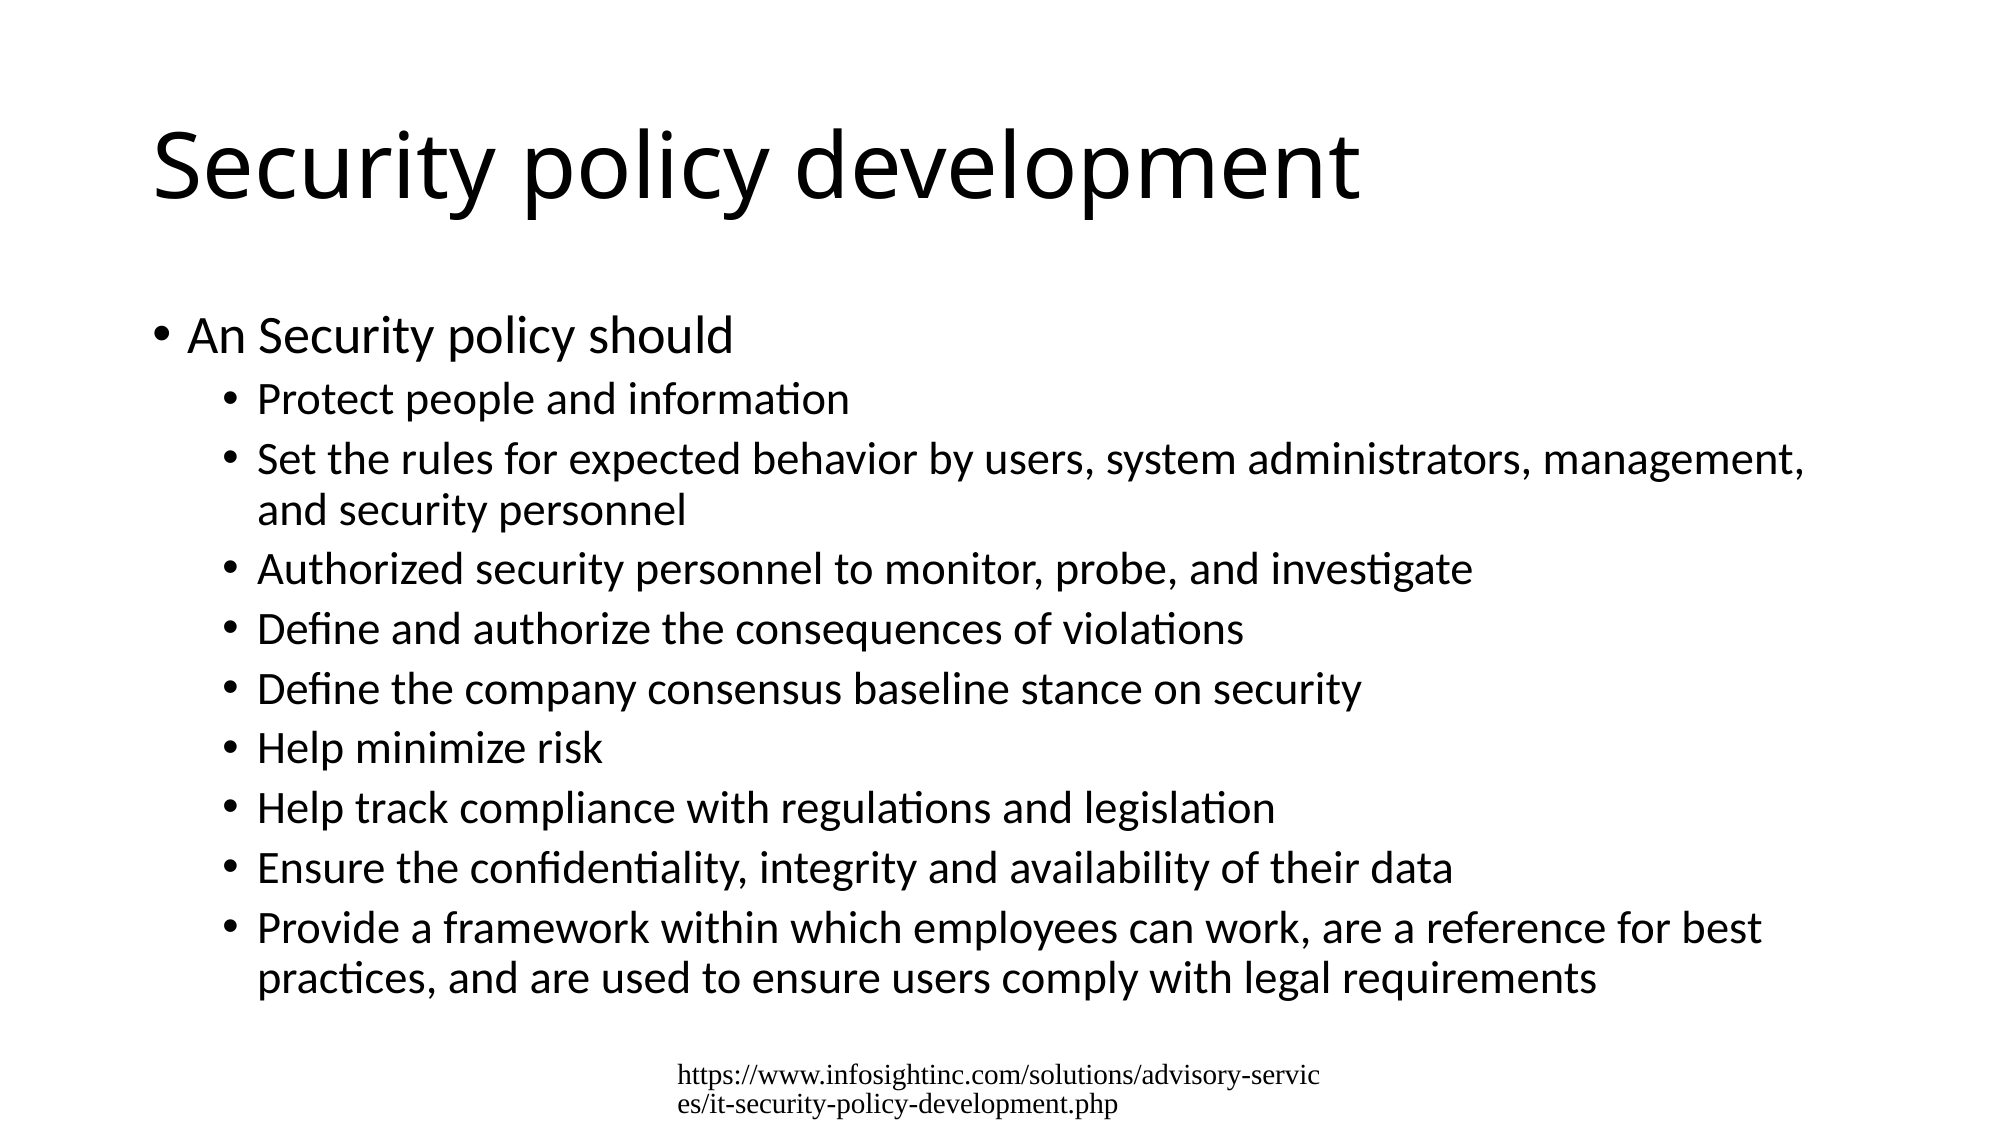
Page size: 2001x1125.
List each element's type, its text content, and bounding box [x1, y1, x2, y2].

title Security policy development [137, 59, 1863, 278]
footer https://www.infosightinc.com/solutions/advisory-services/it-security-policy-development.php [662, 1042, 1338, 1103]
list An Security policy should Protect people and information Set the rules for expected behavior by users, system administrators, management, and security personnel Authorized security personnel to monitor, probe, and investigate Define and authorize the consequences of violations Define the company consensus baseline stance on security Help minimize risk Help track compliance with regulations and legislation Ensure the confidentiality, integrity and availability of their data Provide a framework within which employees can work, are a reference for best practices, and are used to ensure users comply with legal requirements [137, 299, 1863, 1014]
